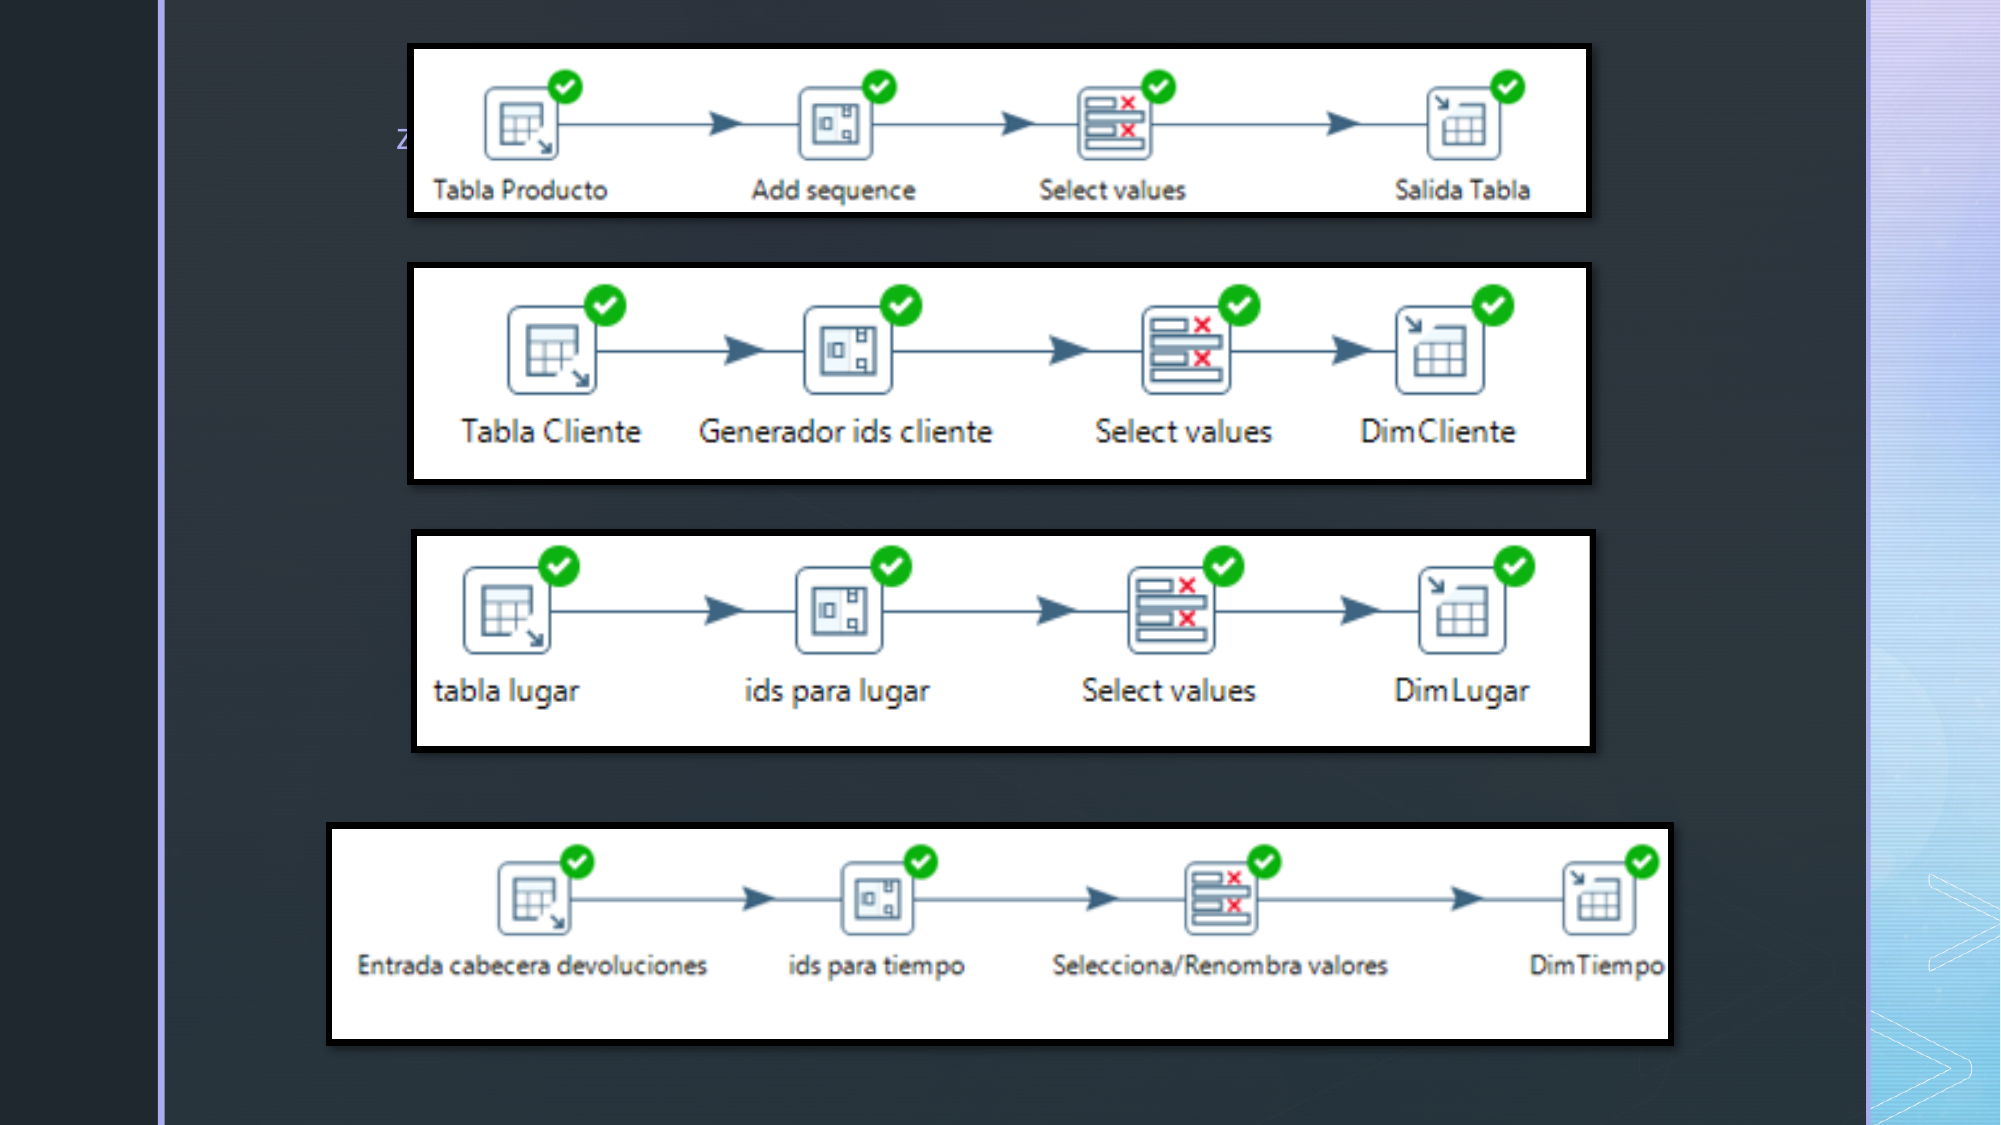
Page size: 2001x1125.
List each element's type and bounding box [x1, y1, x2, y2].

picture [416, 535, 1590, 747]
picture [413, 48, 1587, 213]
picture [1871, 0, 2001, 1125]
picture [331, 828, 1669, 1040]
picture [413, 268, 1587, 480]
